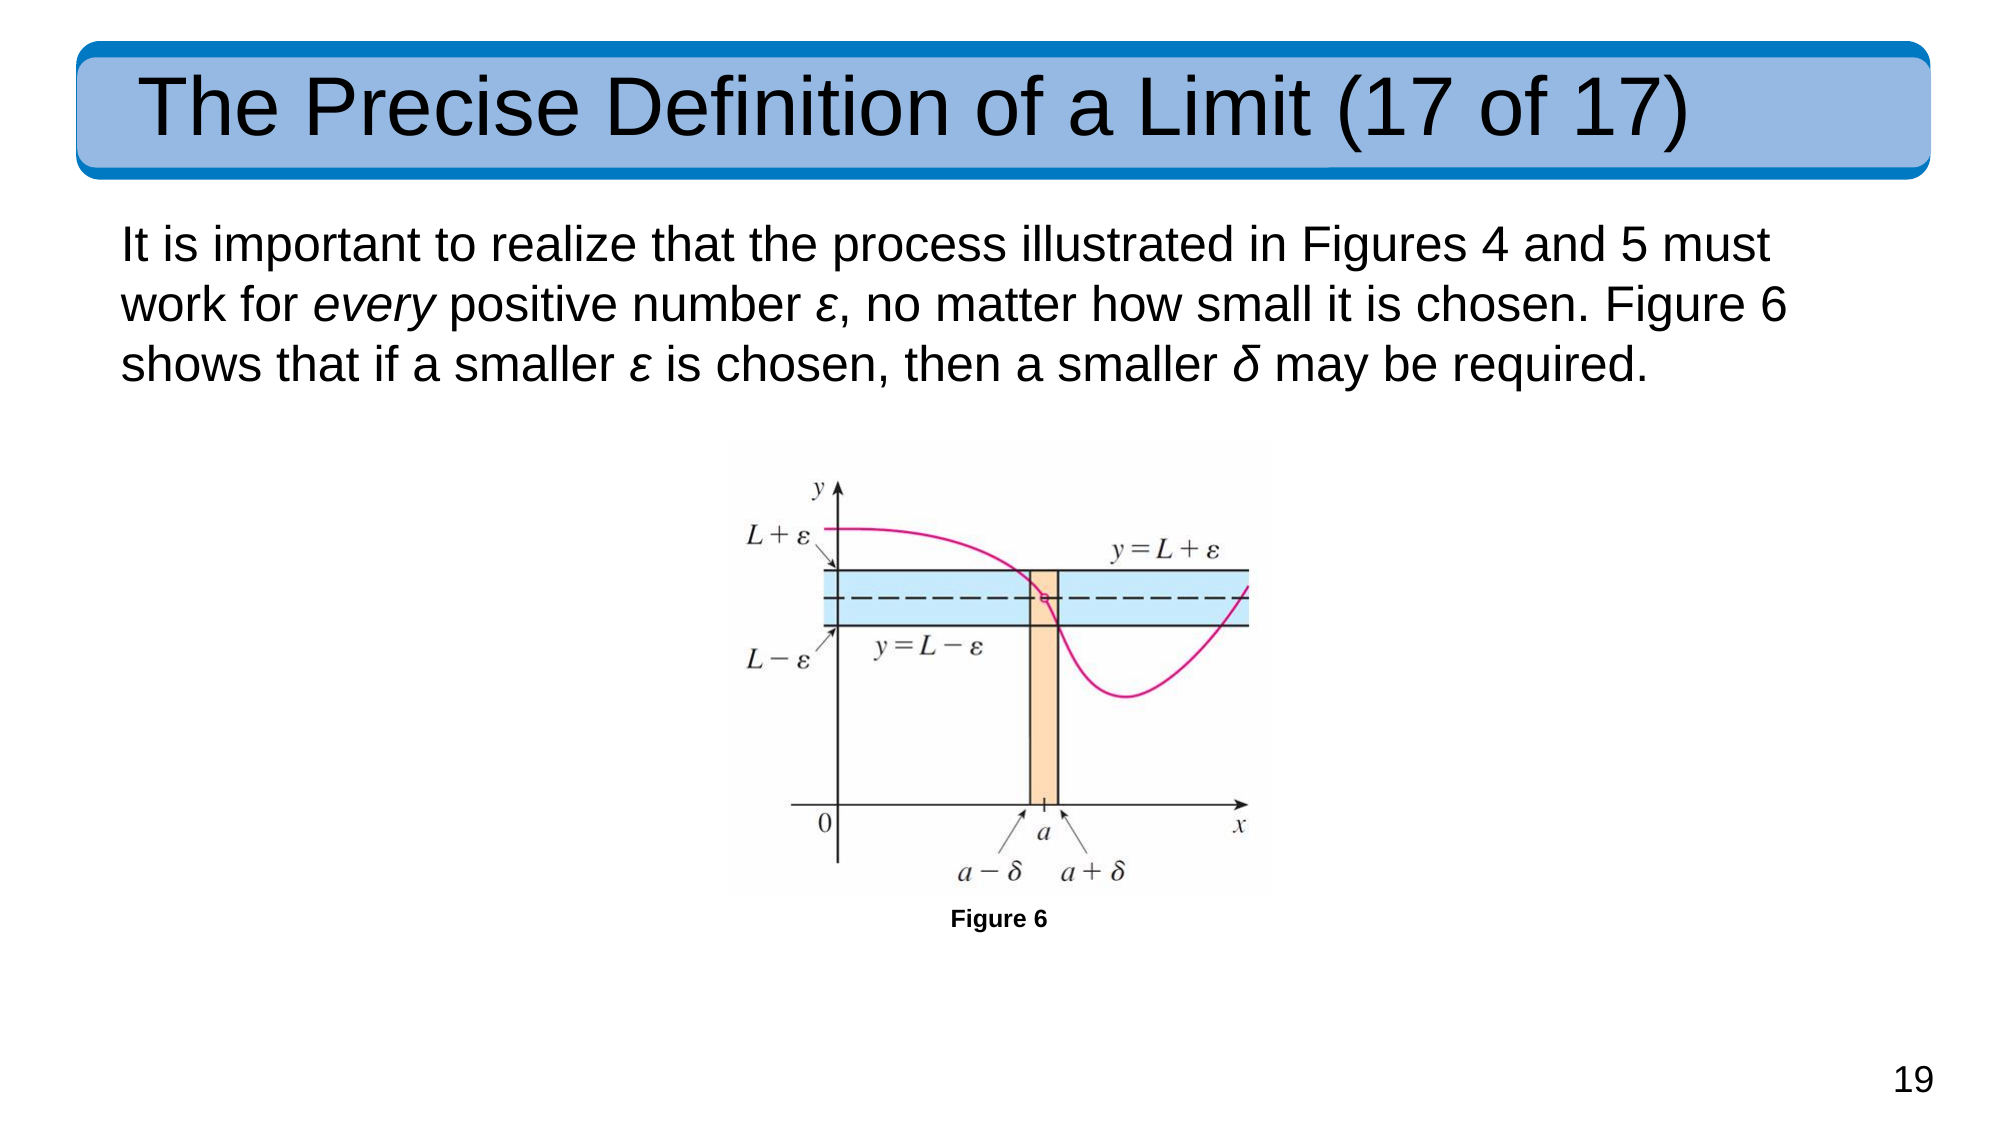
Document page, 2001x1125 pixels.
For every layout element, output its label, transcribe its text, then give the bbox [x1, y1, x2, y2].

list It is important to realize that the process illustrated in Figures 4 and 5 must work for every positive number ε, no matter how small it is chosen. Figure 6 shows that if a smaller ε is chosen, then a smaller δ may be required. [120, 211, 1880, 411]
list Figure 6 [918, 906, 1081, 943]
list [728, 439, 1271, 897]
title The Precise Definition of a Limit (17 of 17) [137, 63, 1863, 174]
